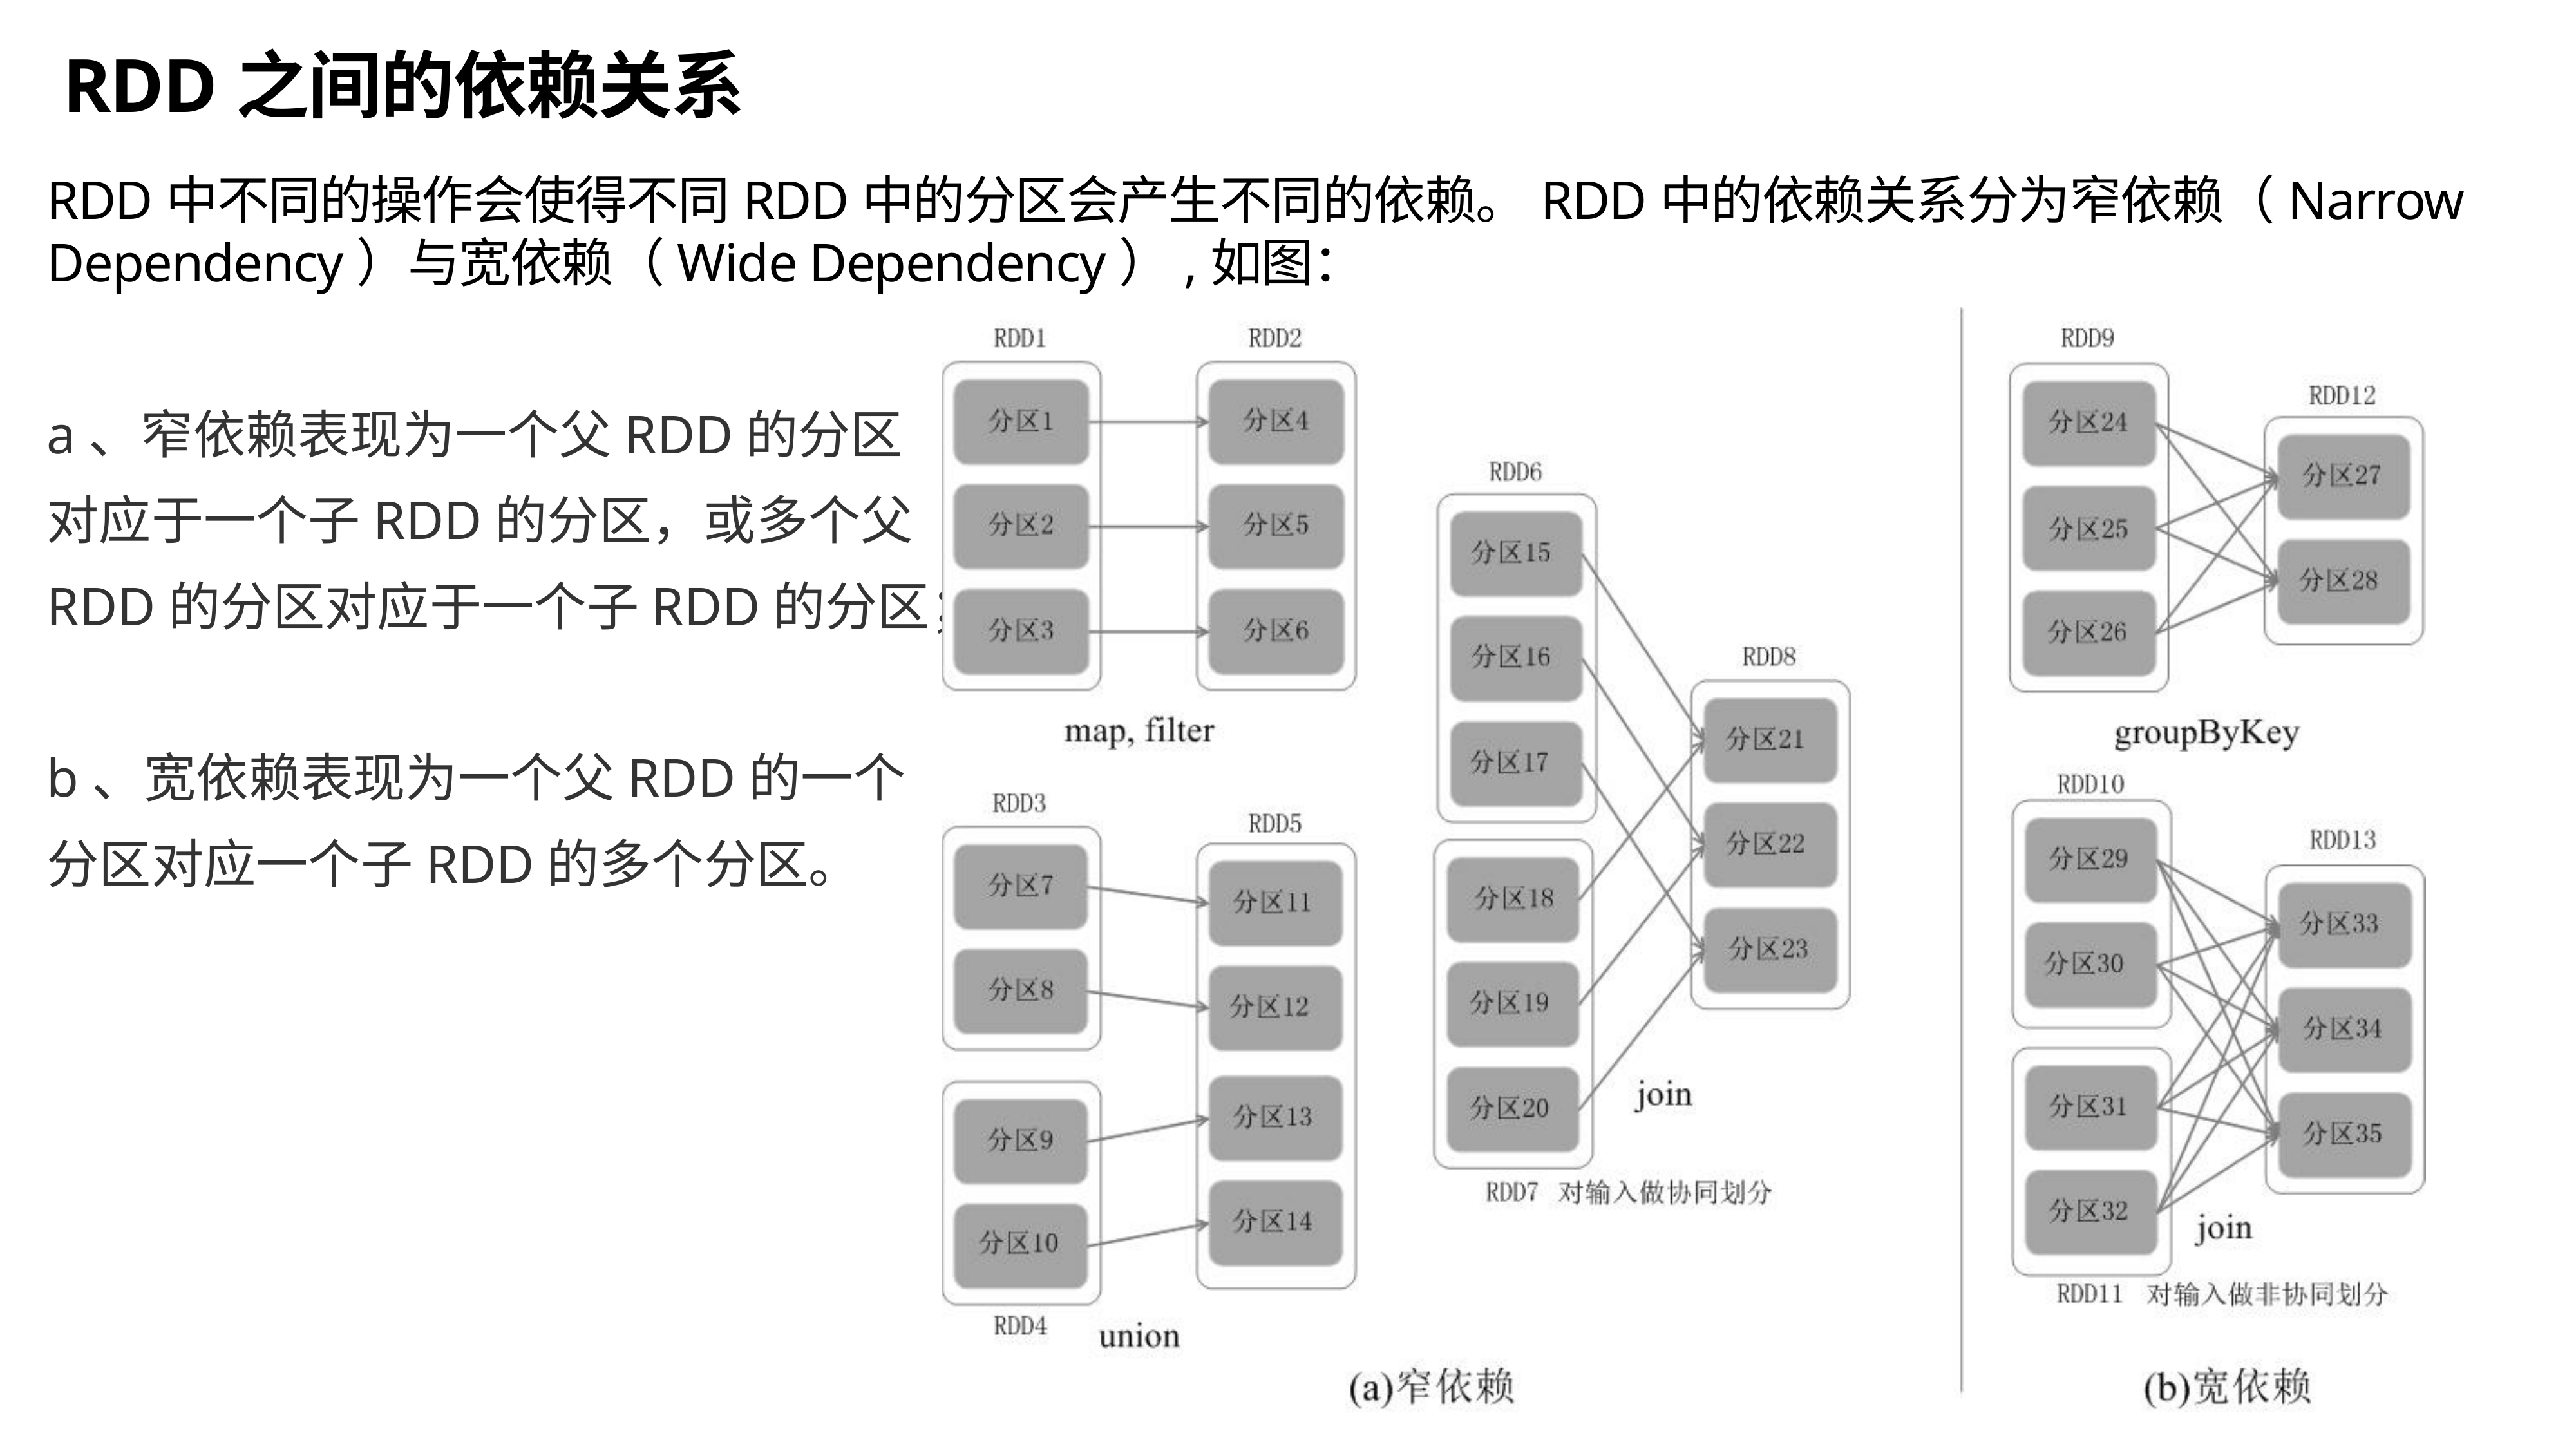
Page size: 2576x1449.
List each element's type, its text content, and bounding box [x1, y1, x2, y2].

text_box RDD之间的依赖关系 [57, 33, 2378, 153]
picture [942, 307, 2426, 1414]
text_box RDD中不同的操作会使得不同RDD中的分区会产生不同的依赖。RDD中的依赖关系分为窄依赖（Narrow Dependency）与宽依赖（Wide Dependency）,如图： a、窄依赖表现为一个父RDD的分区 对应于一个子RDD的分区，或多个父 RDD的分区对应于一个子RDD的分区； b、宽依赖表现为一个父RDD的一个 分区对应一个子RDD的多个分区。 [41, 161, 2559, 1444]
